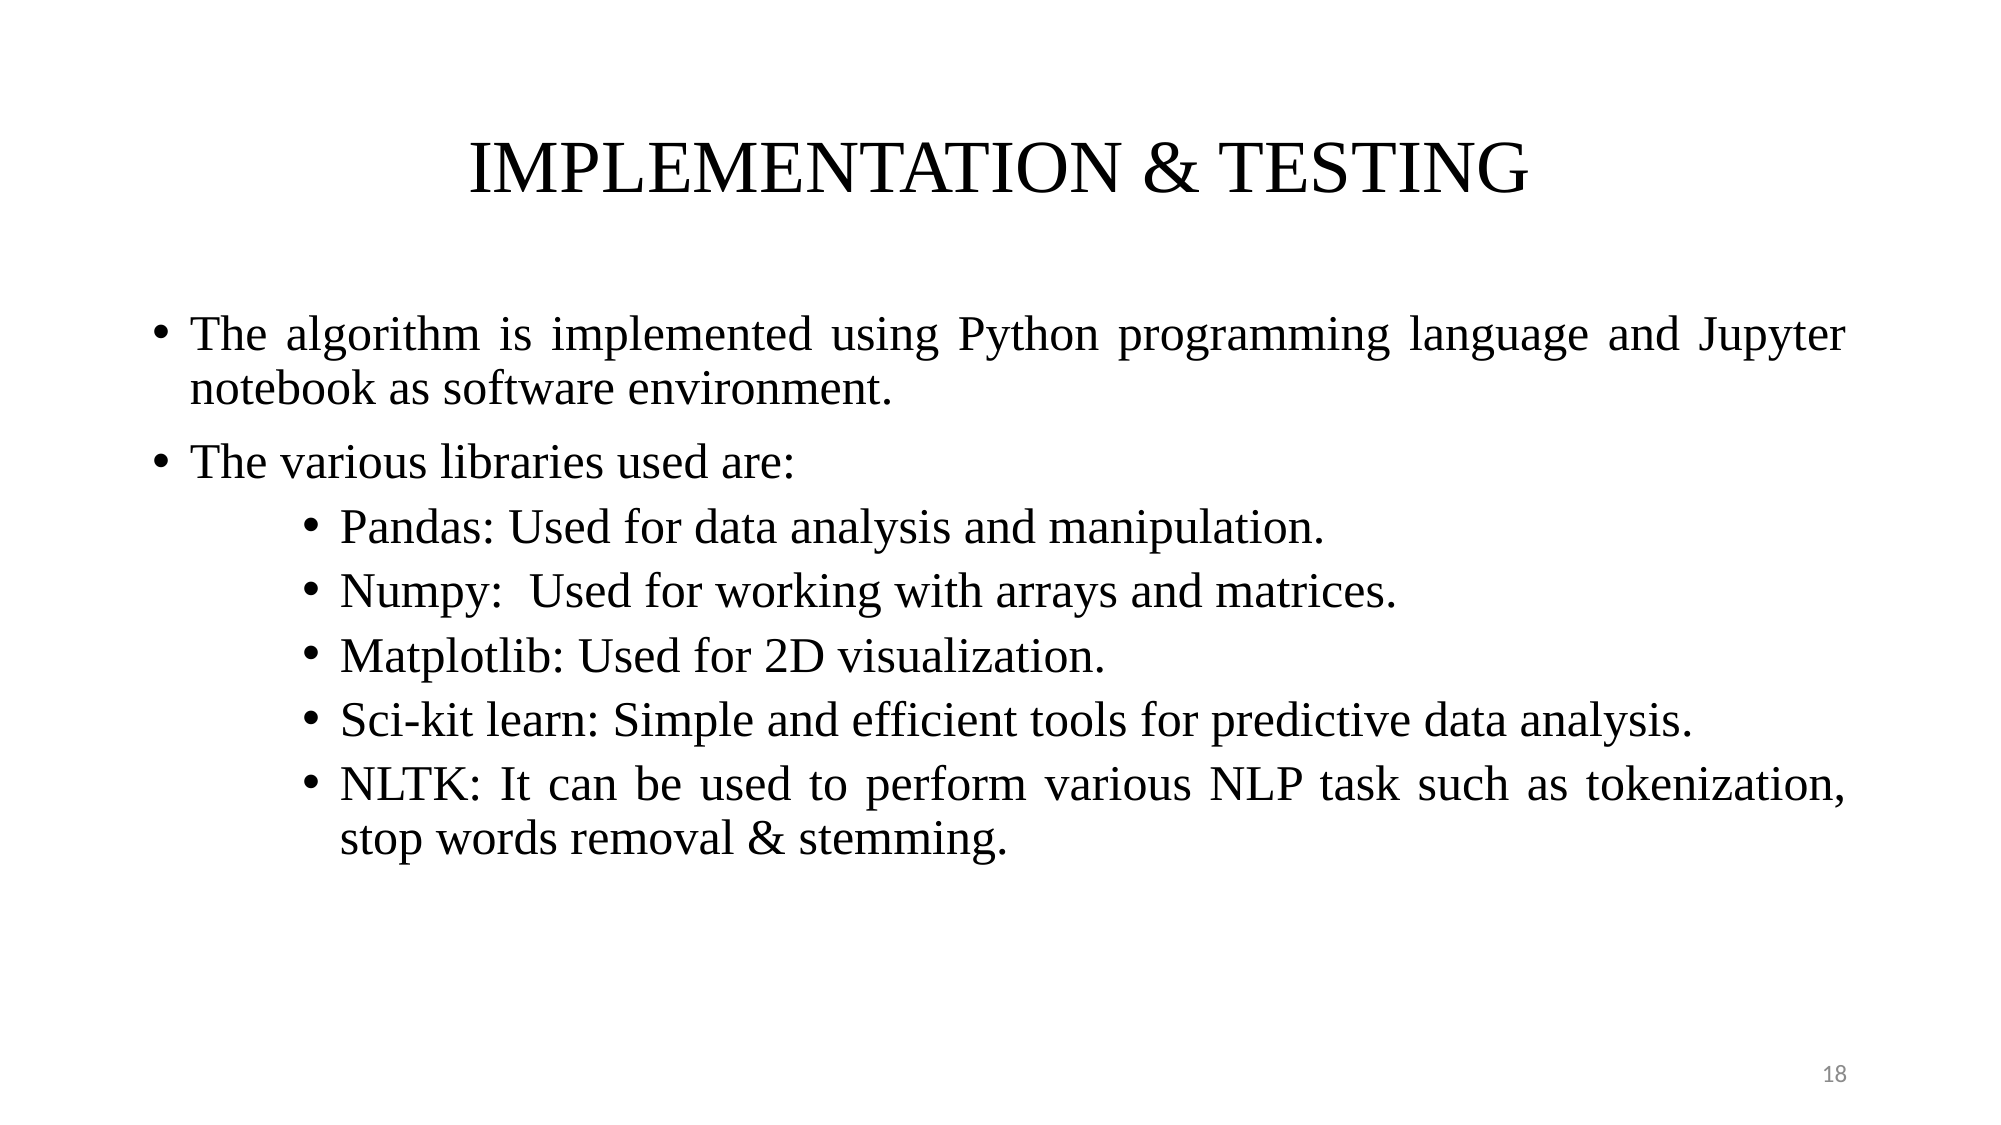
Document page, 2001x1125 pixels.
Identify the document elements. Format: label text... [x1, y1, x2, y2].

slide_number 18 [1412, 1042, 1863, 1103]
title IMPLEMENTATION & TESTING [137, 59, 1863, 278]
list The algorithm is implemented using Python programming language and Jupyter notebook as software environment. The various libraries used are: Pandas: Used for data analysis and manipulation. Numpy: Used for working with arrays and matrices. Matplotlib: Used for 2D visualization. Sci-kit learn: Simple and efficient tools for predictive data analysis. NLTK: It can be used to perform various NLP task such as tokenization, stop words removal & stemming. [137, 299, 1863, 1014]
